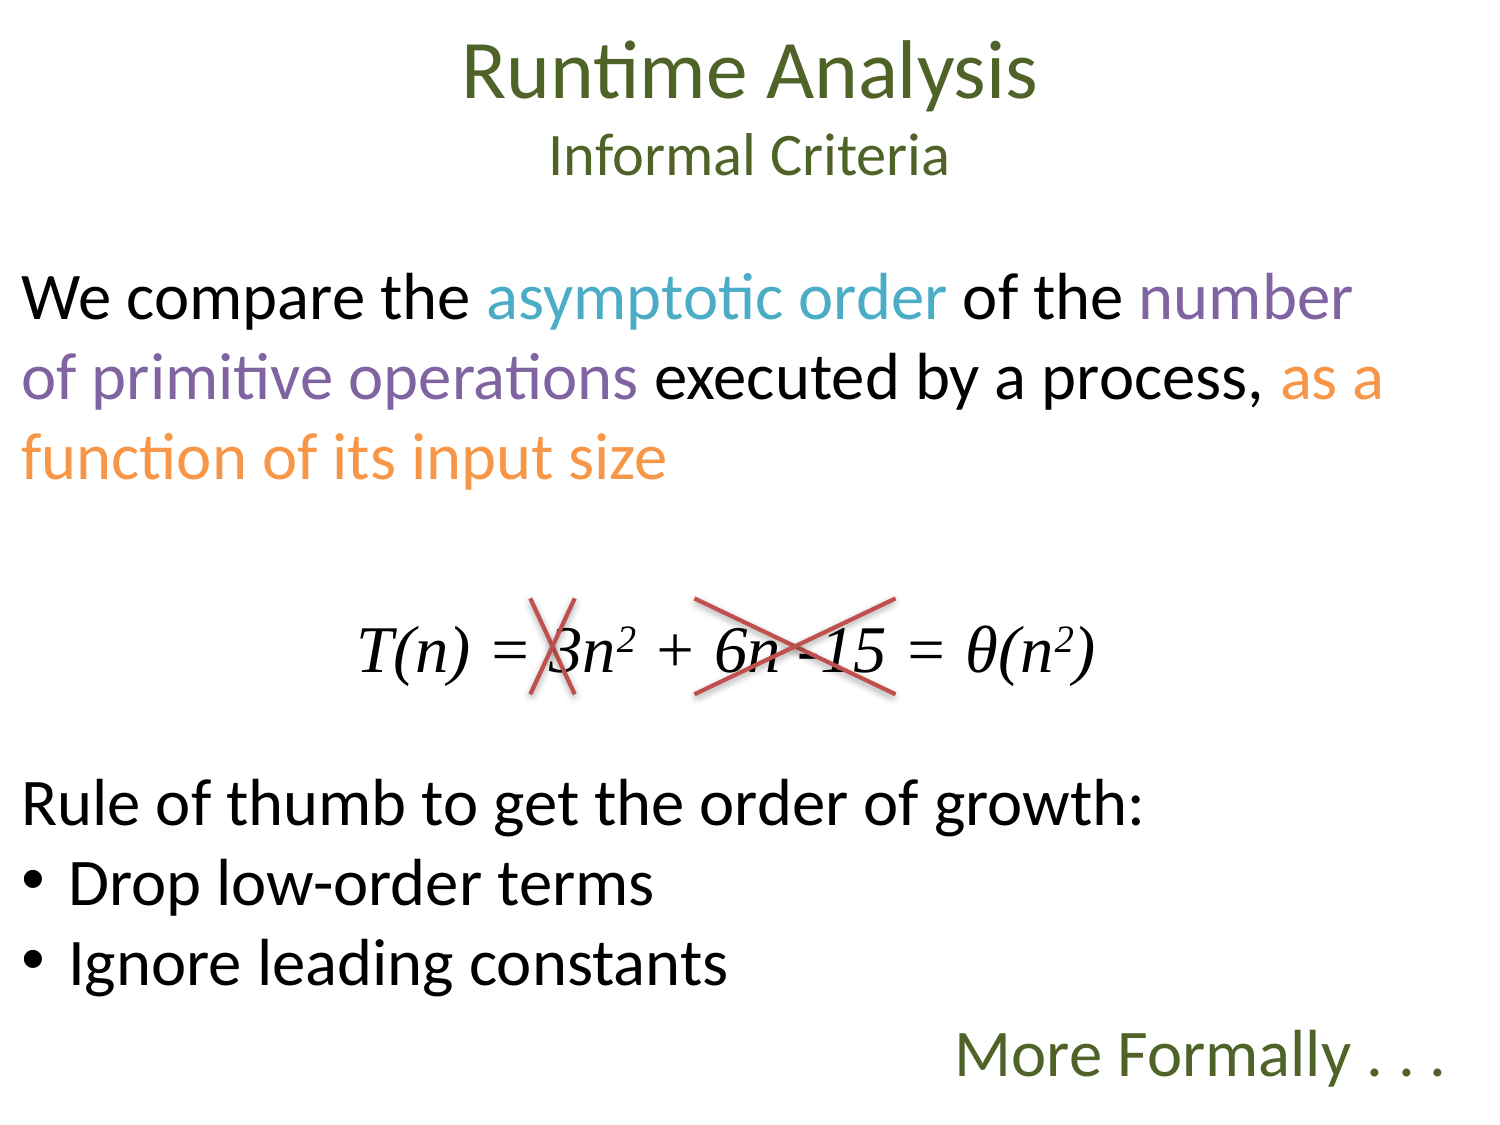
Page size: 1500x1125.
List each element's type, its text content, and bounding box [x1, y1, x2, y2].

text_box Rule of thumb to get the order of growth: Drop low-order terms Ignore leading constants [6, 751, 1373, 1006]
text_box T(n) = 3n2 + 6n -15 = θ(n2) [580, 598, 690, 694]
text_box We compare the asymptotic order of the number of primitive operations executed by a process, as a function of its input size [6, 245, 1432, 510]
text_box T(n) = 3n2 + 6n -15 = θ(n2) [341, 598, 525, 694]
text_box Runtime Analysis Informal Criteria [74, 7, 1425, 196]
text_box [530, 598, 575, 695]
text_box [694, 598, 896, 695]
text_box More Formally . . . [939, 1002, 1500, 1097]
text_box T(n) = 3n2 + 6n -15 = θ(n2) [900, 598, 1121, 694]
